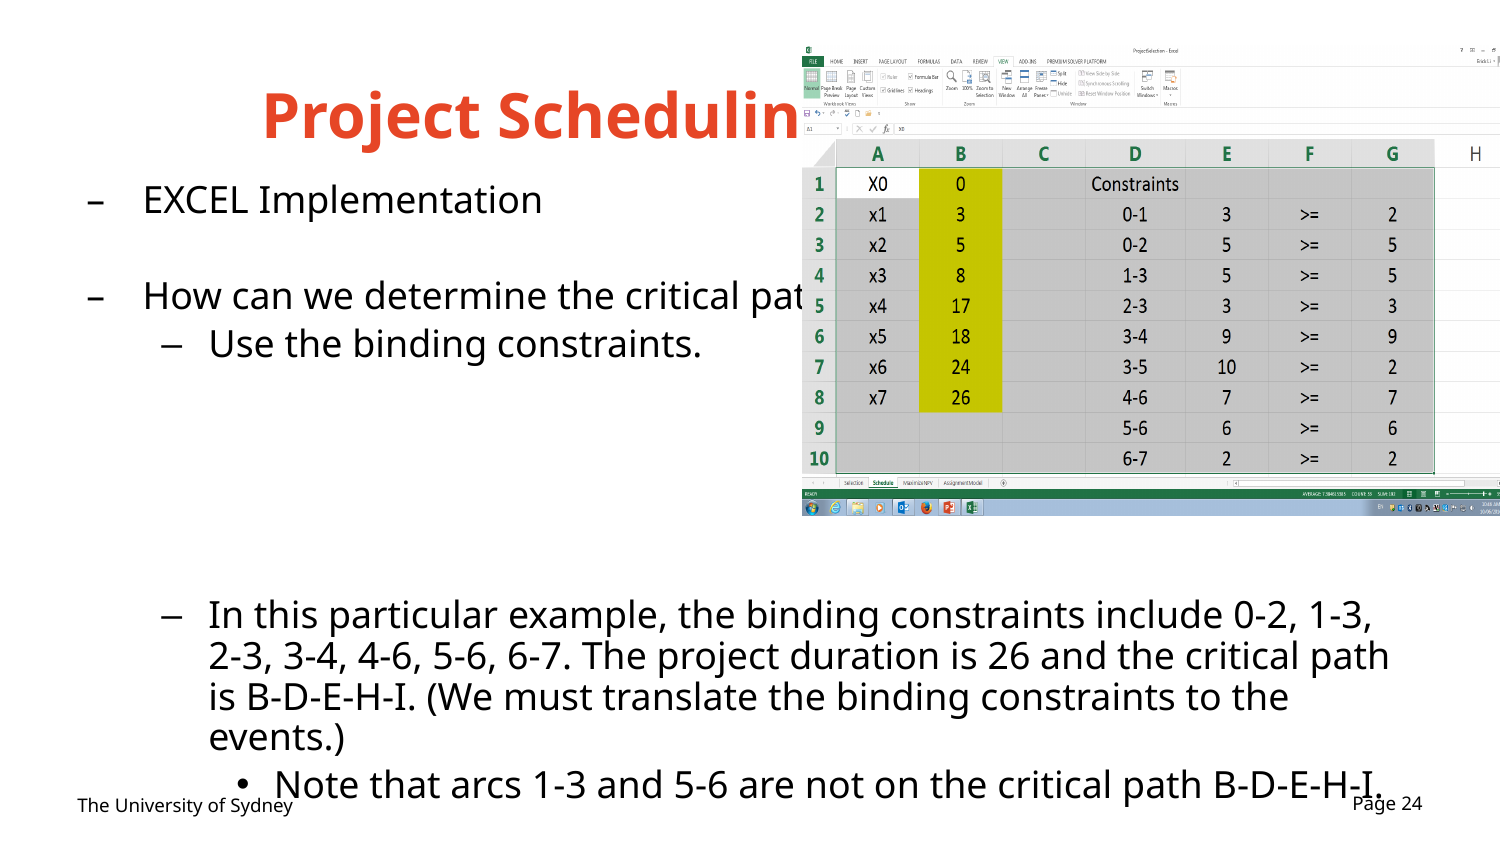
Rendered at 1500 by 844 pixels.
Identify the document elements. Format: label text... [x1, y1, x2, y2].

list EXCEL Implementation How can we determine the critical path? Use the binding constraints. In this particular example, the binding constraints include 0-2, 1-3, 2-3, 3-4, 4-6, 5-6, 6-7. The project duration is 26 and the critical path is B-D-E-H-I. (We must translate the binding constraints to the events.) Note that arcs 1-3 and 5-6 are not on the critical path B-D-E-H-I. [71, 173, 1416, 702]
title Project Scheduling [246, 29, 1255, 173]
picture [801, 45, 1500, 516]
